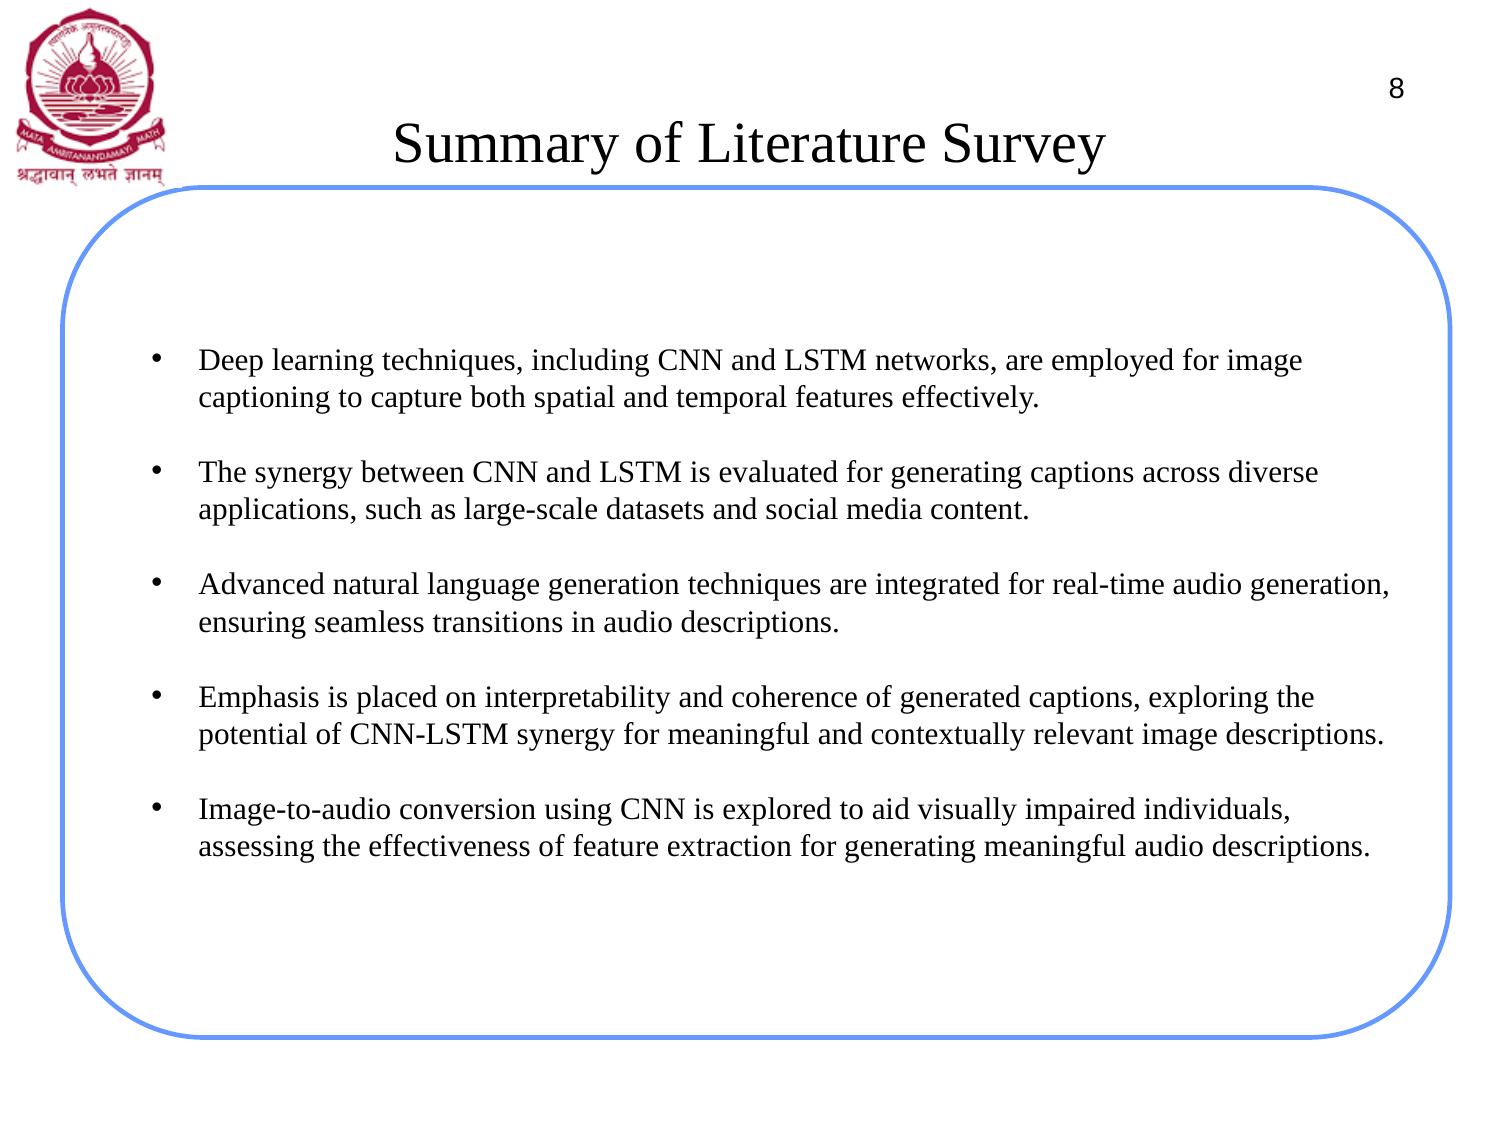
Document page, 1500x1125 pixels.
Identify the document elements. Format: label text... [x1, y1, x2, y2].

text_box Deep learning techniques, including CNN and LSTM networks, are employed for image captioning to capture both spatial and temporal features effectively. The synergy between CNN and LSTM is evaluated for generating captions across diverse applications, such as large-scale datasets and social media content. Advanced natural language generation techniques are integrated for real-time audio generation, ensuring seamless transitions in audio descriptions. Emphasis is placed on interpretability and coherence of generated captions, exploring the potential of CNN-LSTM synergy for meaningful and contextually relevant image descriptions. Image-to-audio conversion using CNN is explored to aid visually impaired individuals, assessing the effectiveness of feature extraction for generating meaningful audio descriptions. [136, 331, 1413, 908]
title Summary of Literature Survey [74, 14, 1426, 263]
picture [0, 6, 182, 188]
